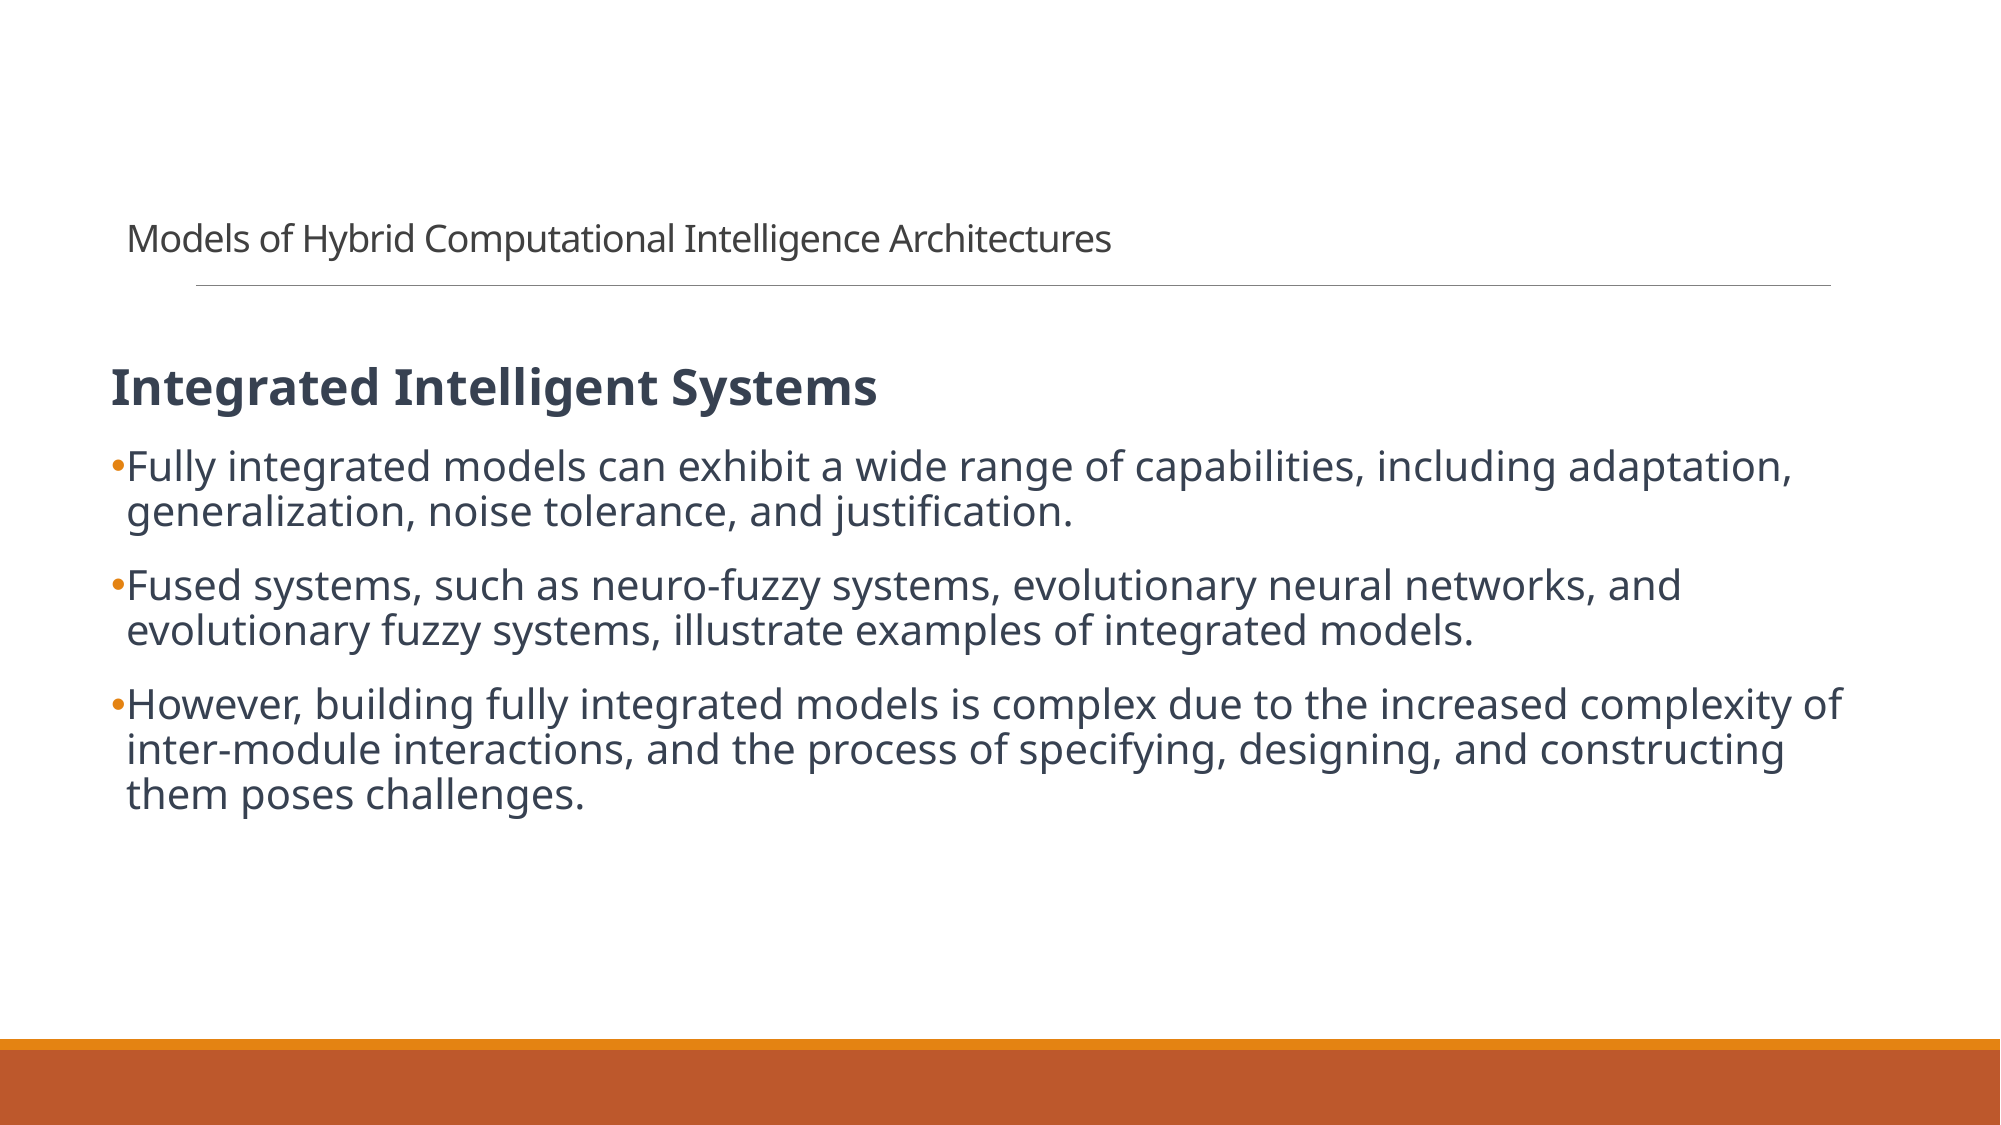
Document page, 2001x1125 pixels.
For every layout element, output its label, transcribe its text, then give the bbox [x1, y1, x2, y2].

title Models of Hybrid Computational Intelligence Architectures [111, 96, 1522, 314]
list Integrated Intelligent Systems Fully integrated models can exhibit a wide range of capabilities, including adaptation, generalization, noise tolerance, and justification. Fused systems, such as neuro-fuzzy systems, evolutionary neural networks, and evolutionary fuzzy systems, illustrate examples of integrated models. However, building fully integrated models is complex due to the increased complexity of inter-module interactions, and the process of specifying, designing, and constructing them poses challenges. [111, 354, 1874, 992]
